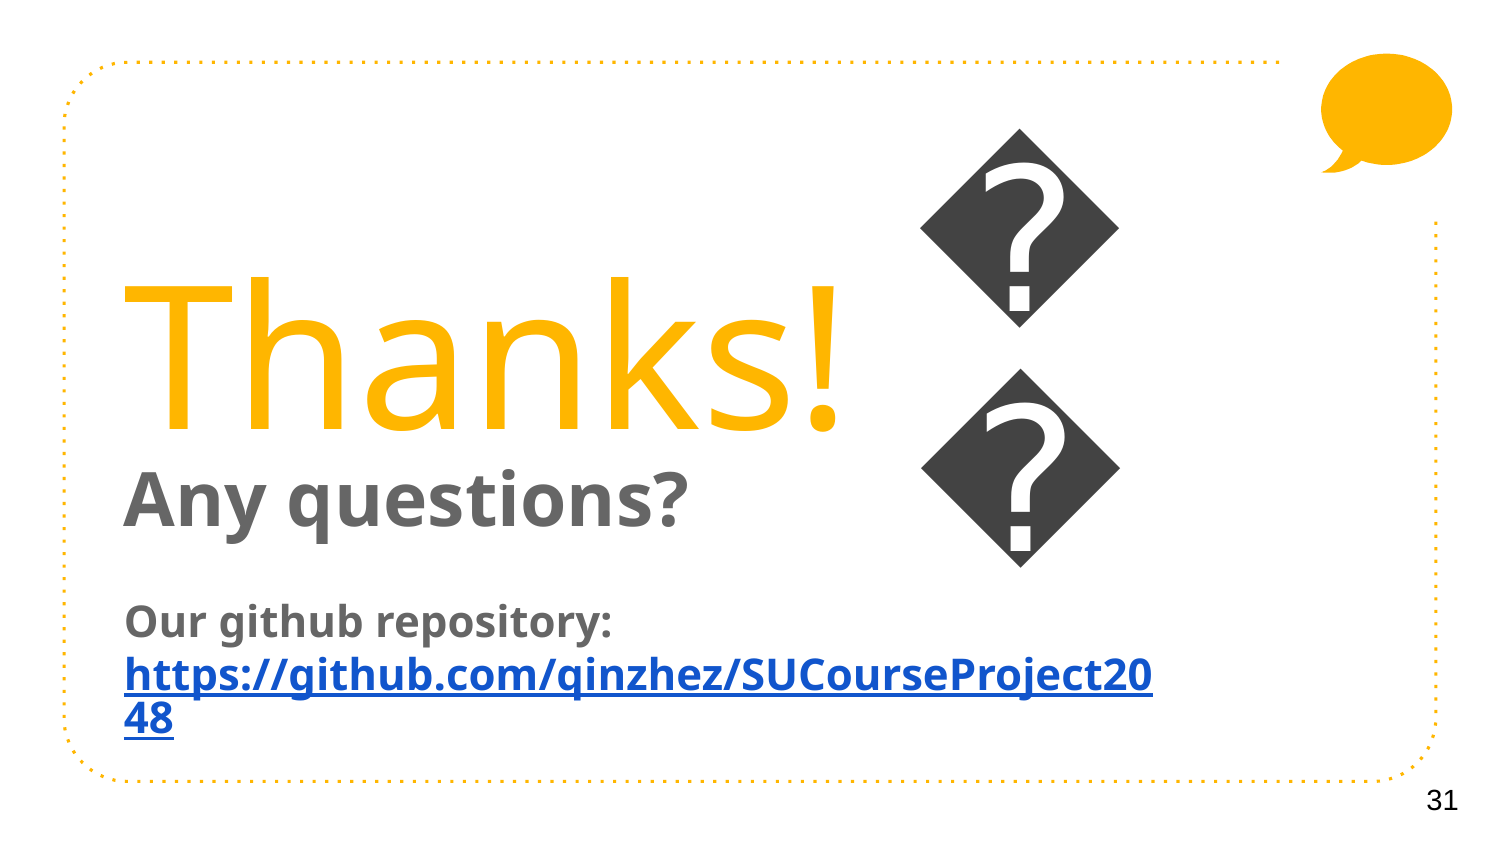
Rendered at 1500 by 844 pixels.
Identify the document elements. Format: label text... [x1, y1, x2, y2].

subtitle Any questions? Our github repository: https://github.com/qinzhez/SUCourseProject2048 [108, 436, 1191, 583]
title Thanks! [108, 214, 1191, 405]
text_box [1321, 53, 1453, 173]
text_box 😉 [902, 245, 1139, 458]
slide_number ‹#› [1411, 753, 1500, 844]
